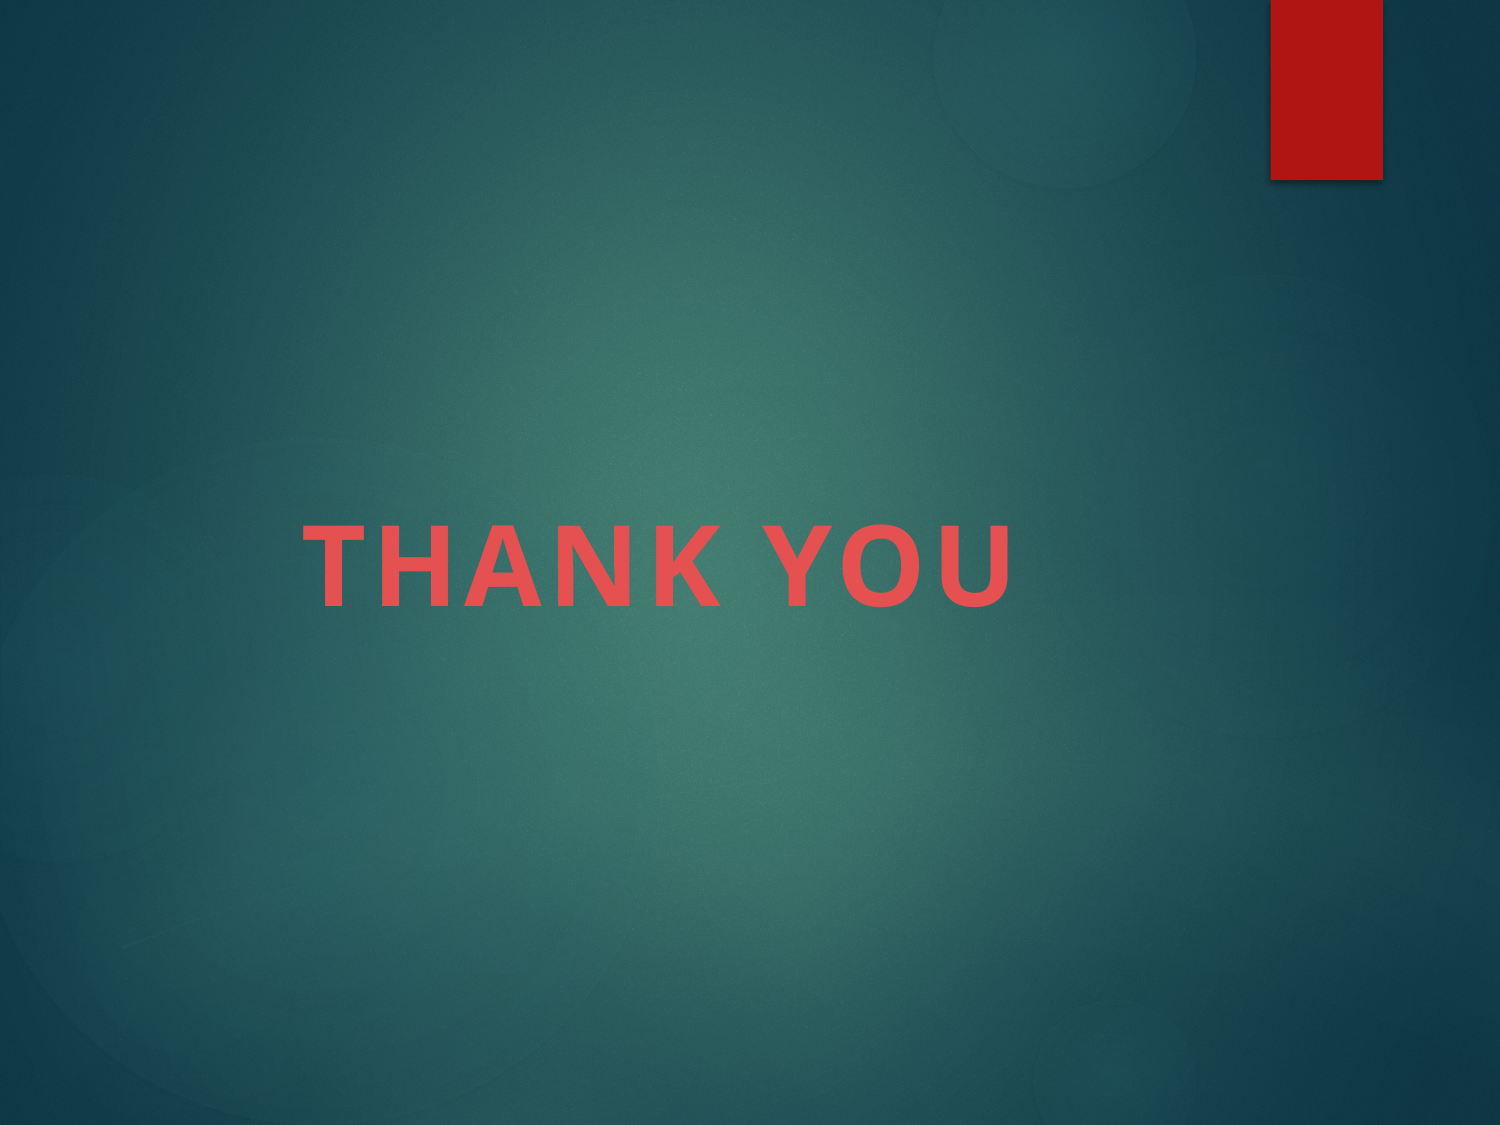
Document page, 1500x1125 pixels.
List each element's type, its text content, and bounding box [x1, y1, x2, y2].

text_box THANK YOU [286, 486, 1034, 637]
